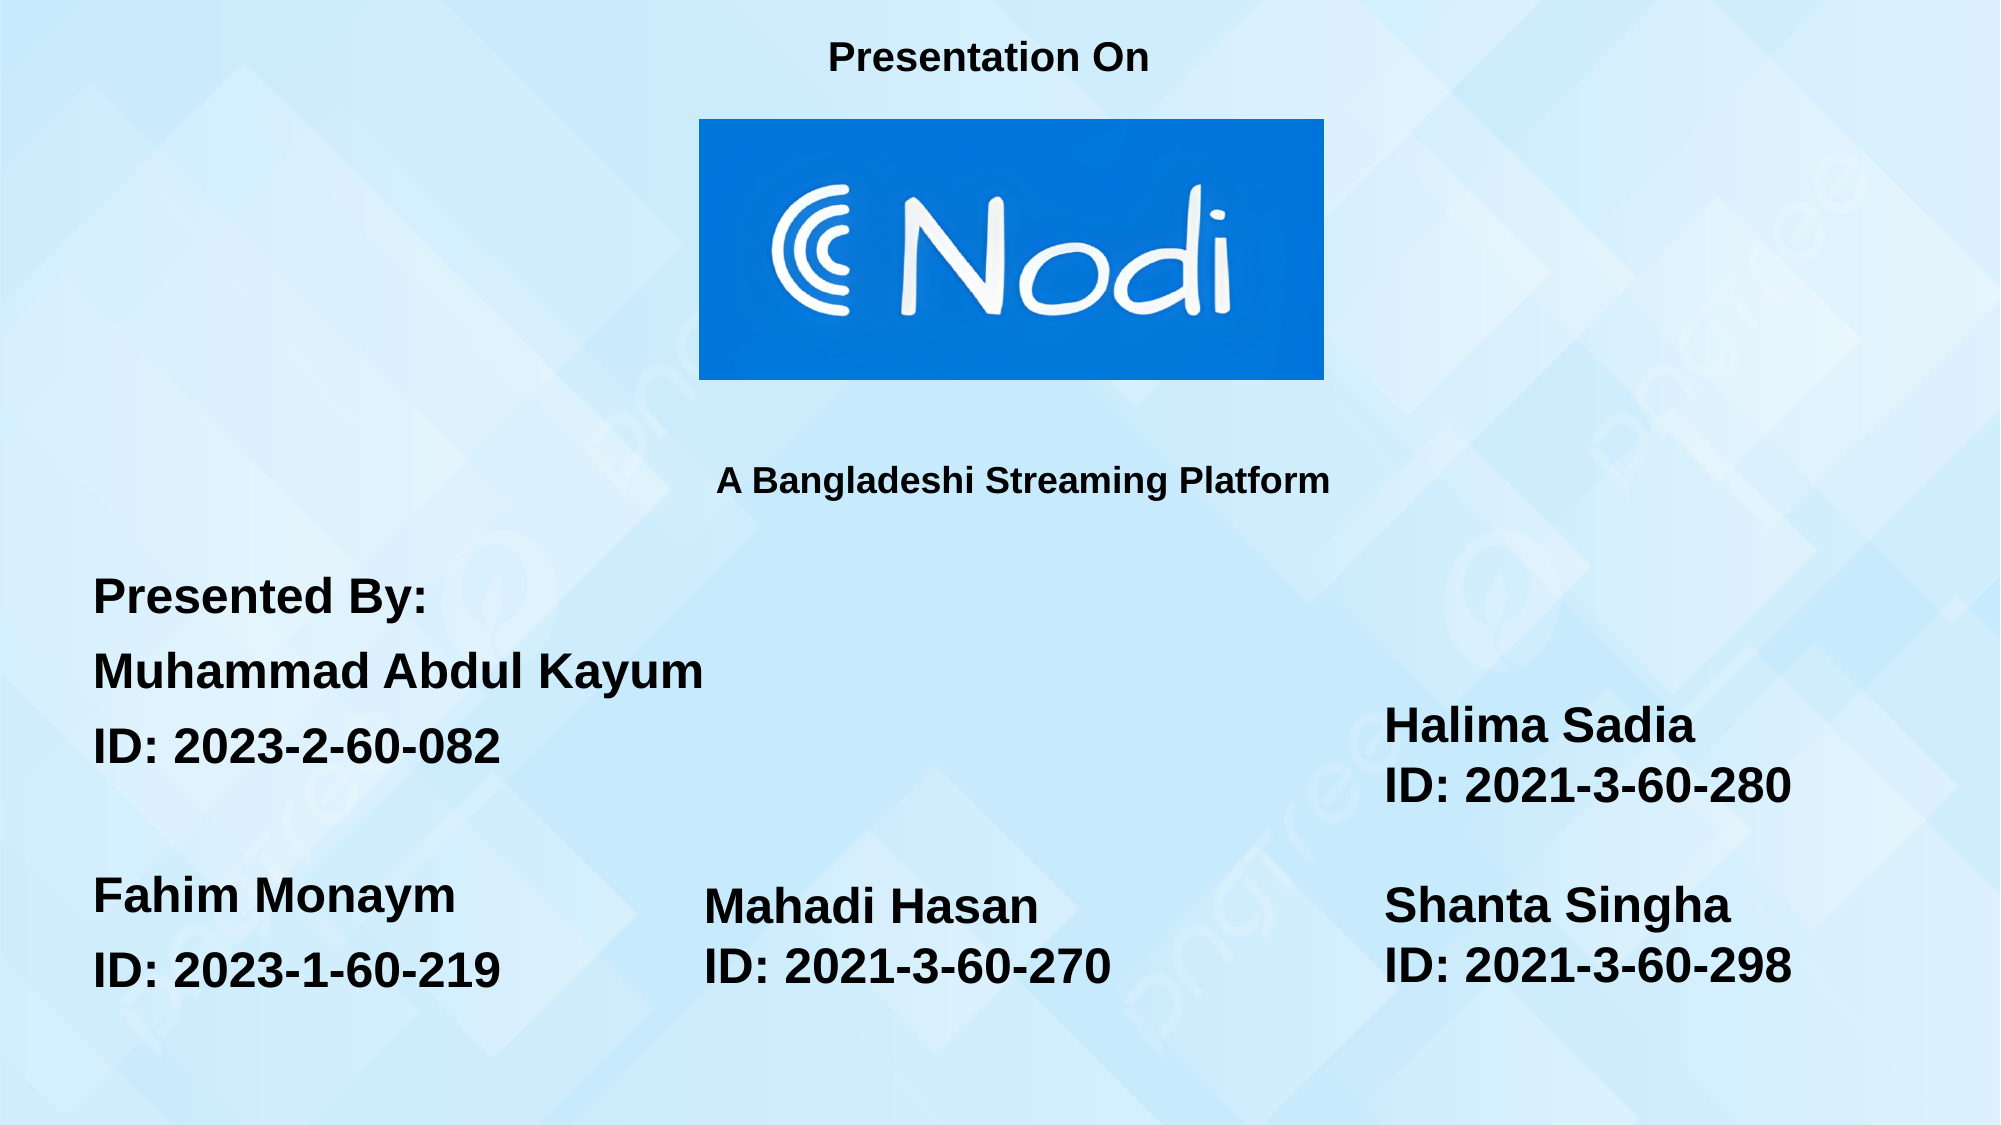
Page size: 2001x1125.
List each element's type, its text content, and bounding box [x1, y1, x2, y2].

text_box Halima Sadia ID: 2021-3-60-280 Shanta Singha ID: 2021-3-60-298 [1369, 684, 1856, 1000]
list Presented By: Muhammad Abdul Kayum ID: 2023-2-60-082 Fahim Monaym ID: 2023-1-60-219 [77, 562, 1856, 1046]
text_box Presentation On [812, 21, 1188, 87]
text_box A Bangladeshi Streaming Platform [700, 448, 1407, 509]
picture [0, 0, 2001, 1125]
text_box ​ Mahadi Hasan ​ ID: 2021-3-60-270 [688, 805, 1258, 1001]
